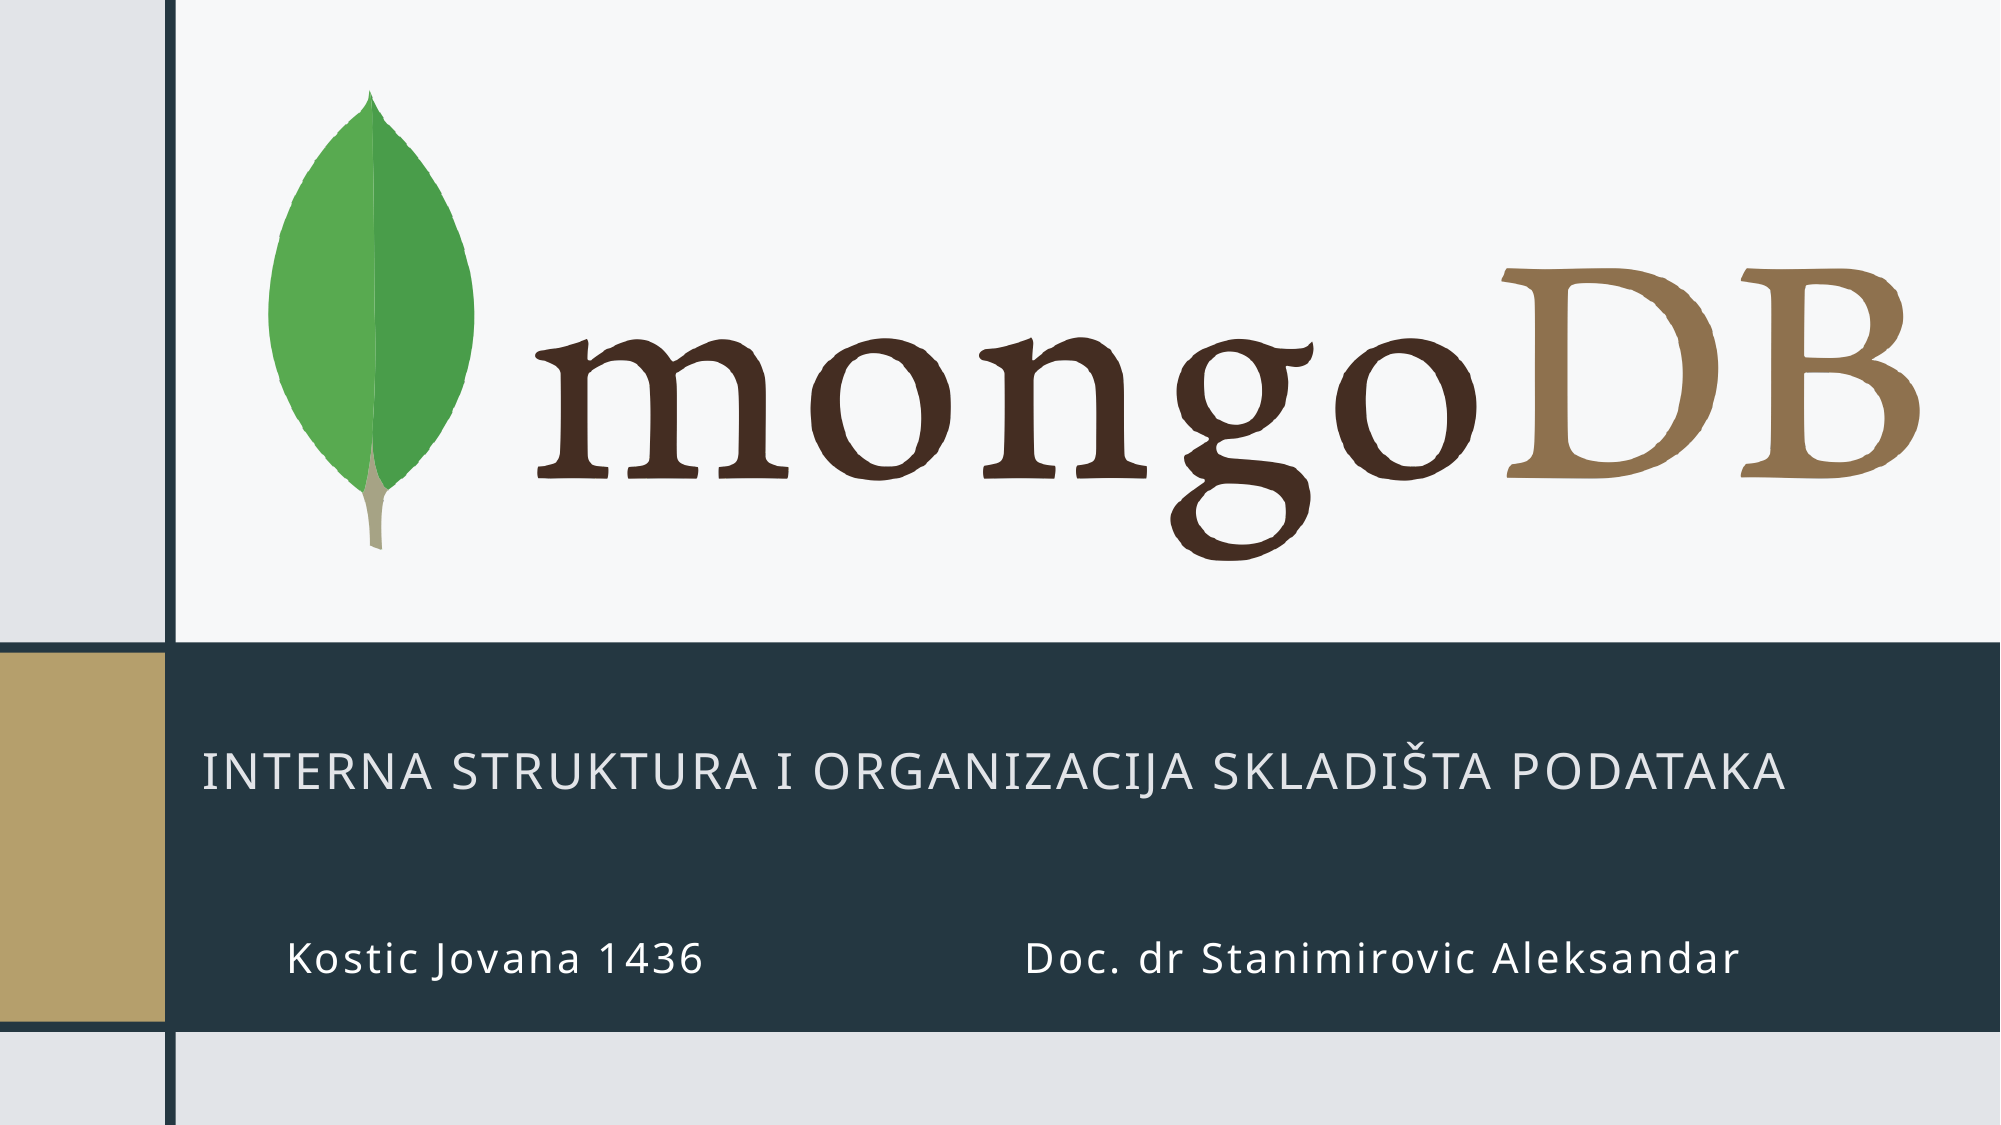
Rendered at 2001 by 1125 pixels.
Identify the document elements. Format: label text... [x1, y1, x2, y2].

text_box [164, 0, 177, 1125]
text_box [0, 1023, 164, 1033]
picture [267, 89, 1921, 561]
text_box [177, 1033, 2000, 1125]
text_box [0, 1033, 164, 1125]
text_box [177, 641, 2000, 1033]
text_box [0, 652, 164, 1023]
title InternA strukturA i organizacijA skLAdišta podataka [184, 681, 2000, 890]
text_box [0, 0, 164, 641]
text_box [0, 641, 164, 652]
text_box [177, 0, 2000, 641]
subtitle Kostic Jovana 1436 Doc. dr Stanimirovic Aleksandar [268, 889, 1775, 998]
